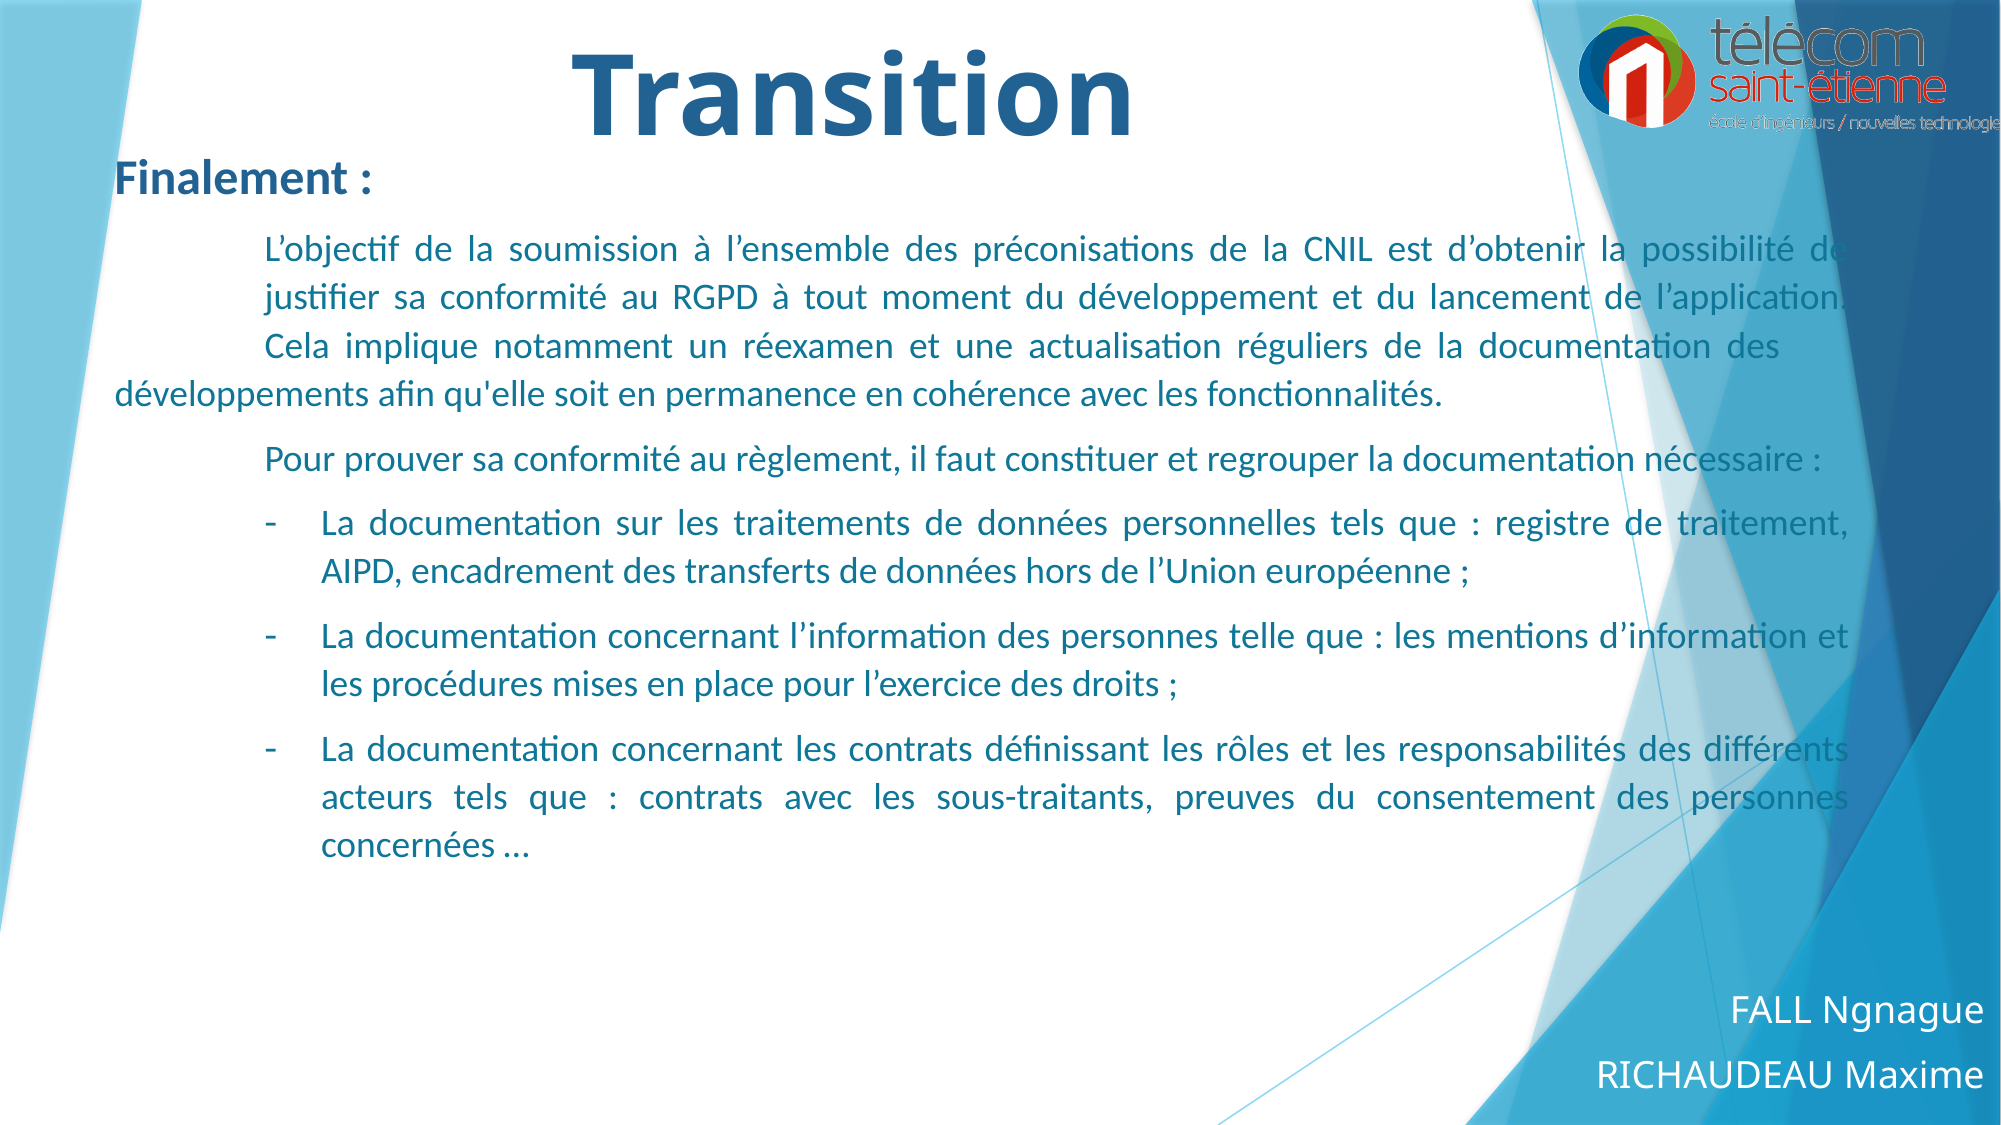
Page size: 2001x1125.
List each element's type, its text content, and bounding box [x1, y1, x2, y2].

title Transition [67, 0, 1558, 180]
subtitle FALL Ngnague RICHAUDEAU Maxime [725, 978, 2000, 1123]
text_box Finalement : L’objectif de la soumission à l’ensemble des préconisations de la CNIL est d’obtenir la possibilité de justifier sa conformité au RGPD à tout moment du développement et du lancement de l’application. Cela implique notamment un réexamen et une actualisation réguliers de la documentation des développements afin qu'elle soit en permanence en cohérence avec les fonctionnalités. Pour prouver sa conformité au règlement, il faut constituer et regrouper la documentation nécessaire : La documentation sur les traitements de données personnelles tels que : registre de traitement, AIPD, encadrement des transferts de données hors de l’Union européenne ; La documentation concernant l’information des personnes telle que : les mentions d’information et les procédures mises en place pour l’exercice des droits ; La documentation concernant les contrats définissant les rôles et les responsabilités des différents acteurs tels que : contrats avec les sous-traitants, preuves du consentement des personnes concernées … [99, 133, 1866, 873]
picture [1560, 0, 2000, 146]
